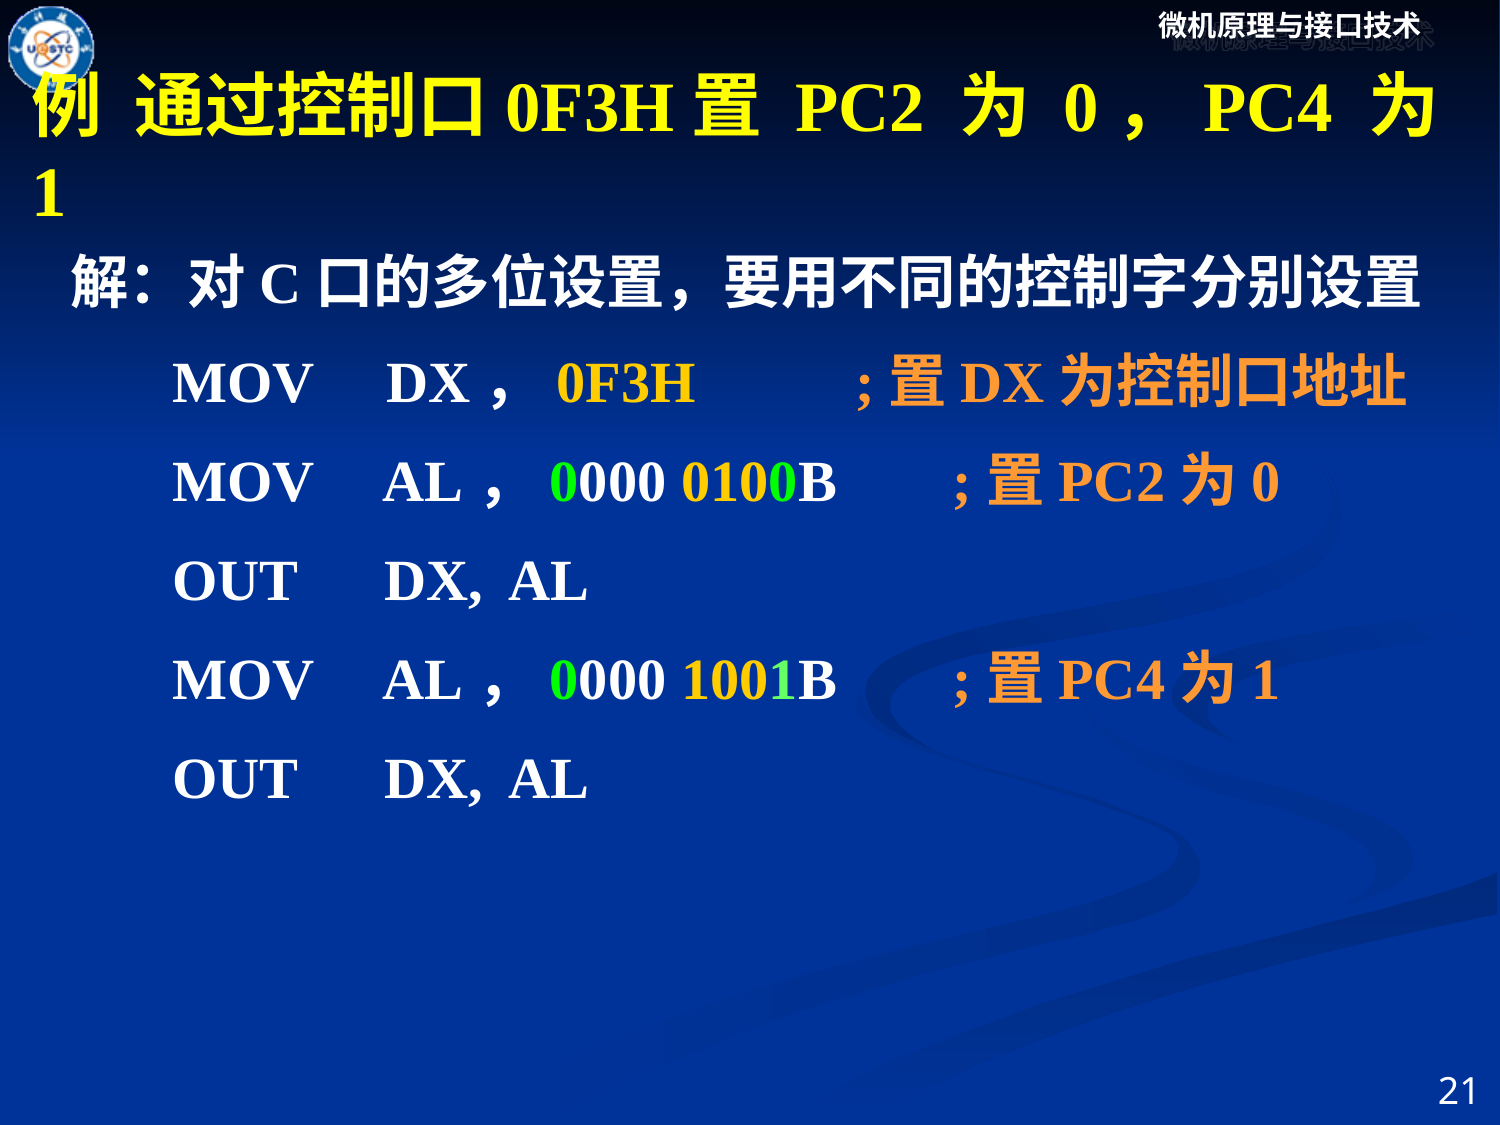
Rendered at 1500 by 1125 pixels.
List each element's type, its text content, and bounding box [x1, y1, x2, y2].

title 例 通过控制口0F3H置 PC2 为 0，PC4 为 1 [16, 90, 1500, 201]
picture [0, 0, 101, 96]
text_box 解：对C口的多位设置，要用不同的控制字分别设置 MOV DX，0F3H ;置DX为控制口地址 MOV AL，0000 0100B ;置PC2为0 OUT DX, AL MOV AL，0000 1001B ;置PC4为1 OUT DX, AL [55, 237, 1438, 1075]
